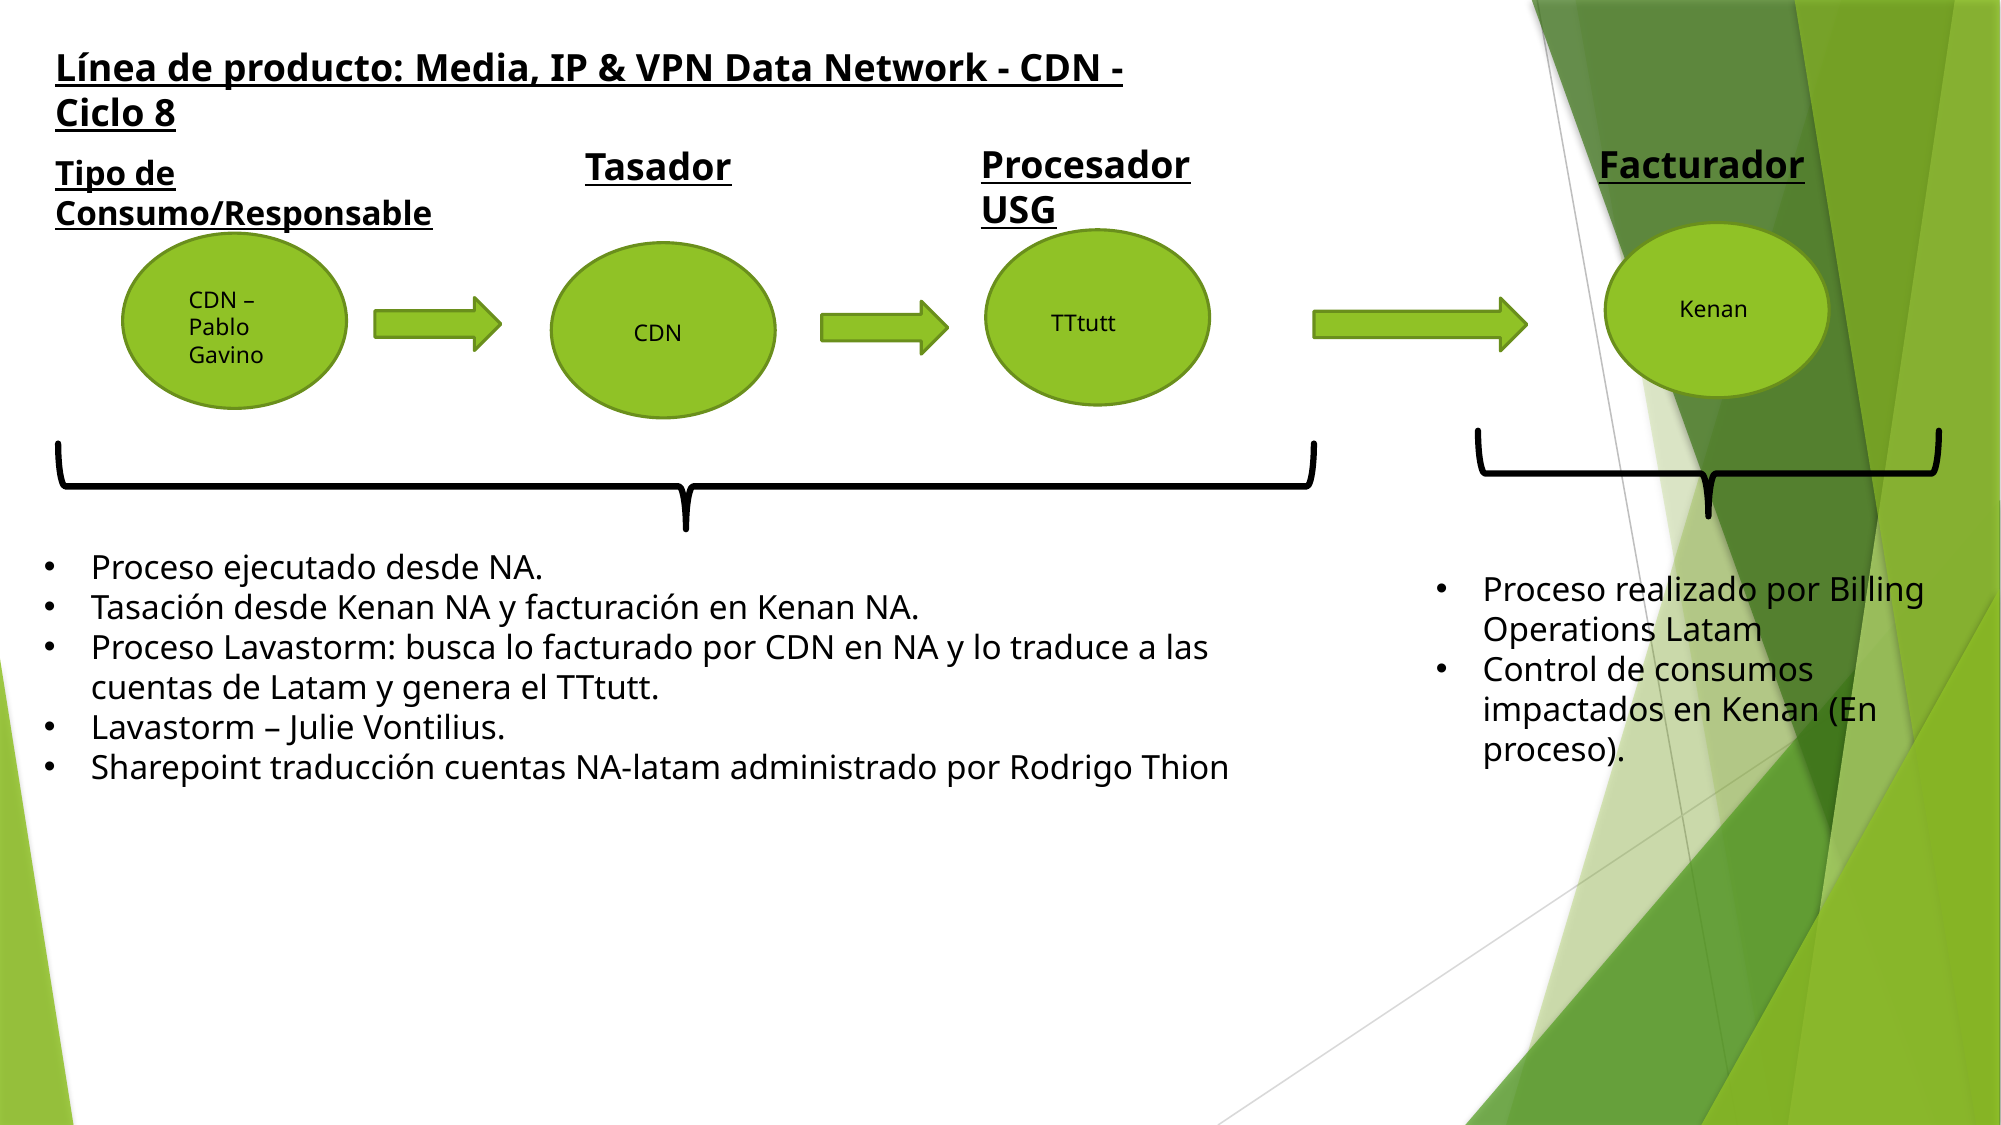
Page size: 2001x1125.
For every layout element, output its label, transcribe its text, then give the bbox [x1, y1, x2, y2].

text_box CDN [618, 311, 784, 354]
text_box [1476, 429, 1940, 518]
text_box Tipo de Consumo/Responsable [40, 144, 570, 240]
text_box [1312, 296, 1528, 353]
text_box CDN – Pablo Gavino [173, 277, 339, 376]
text_box [57, 442, 1315, 531]
text_box Kenan [1664, 287, 1830, 330]
text_box [1603, 220, 1828, 400]
text_box [339, 285, 349, 356]
text_box TTtutt [1036, 300, 1202, 343]
text_box [984, 228, 1212, 407]
text_box [820, 299, 949, 356]
text_box Facturador [1583, 133, 1877, 194]
text_box [121, 231, 334, 410]
text_box [373, 296, 502, 352]
text_box Línea de producto: Media, IP & VPN Data Network - CDN - Ciclo 8 [40, 36, 1210, 142]
text_box Tasador [570, 135, 905, 196]
text_box Procesador USG [965, 133, 1274, 239]
text_box [549, 241, 775, 420]
text_box Proceso realizado por Billing Operations Latam Control de consumos impactados en Kenan (En proceso). [1421, 560, 1995, 775]
text_box Proceso ejecutado desde NA. Tasación desde Kenan NA y facturación en Kenan NA. Proceso Lavastorm: busca lo facturado por CDN en NA y lo traduce a las cuentas de Latam y genera el TTtutt. Lavastorm – Julie Vontilius. Sharepoint traducción cuentas NA-latam administrado por Rodrigo Thion [29, 538, 1314, 794]
